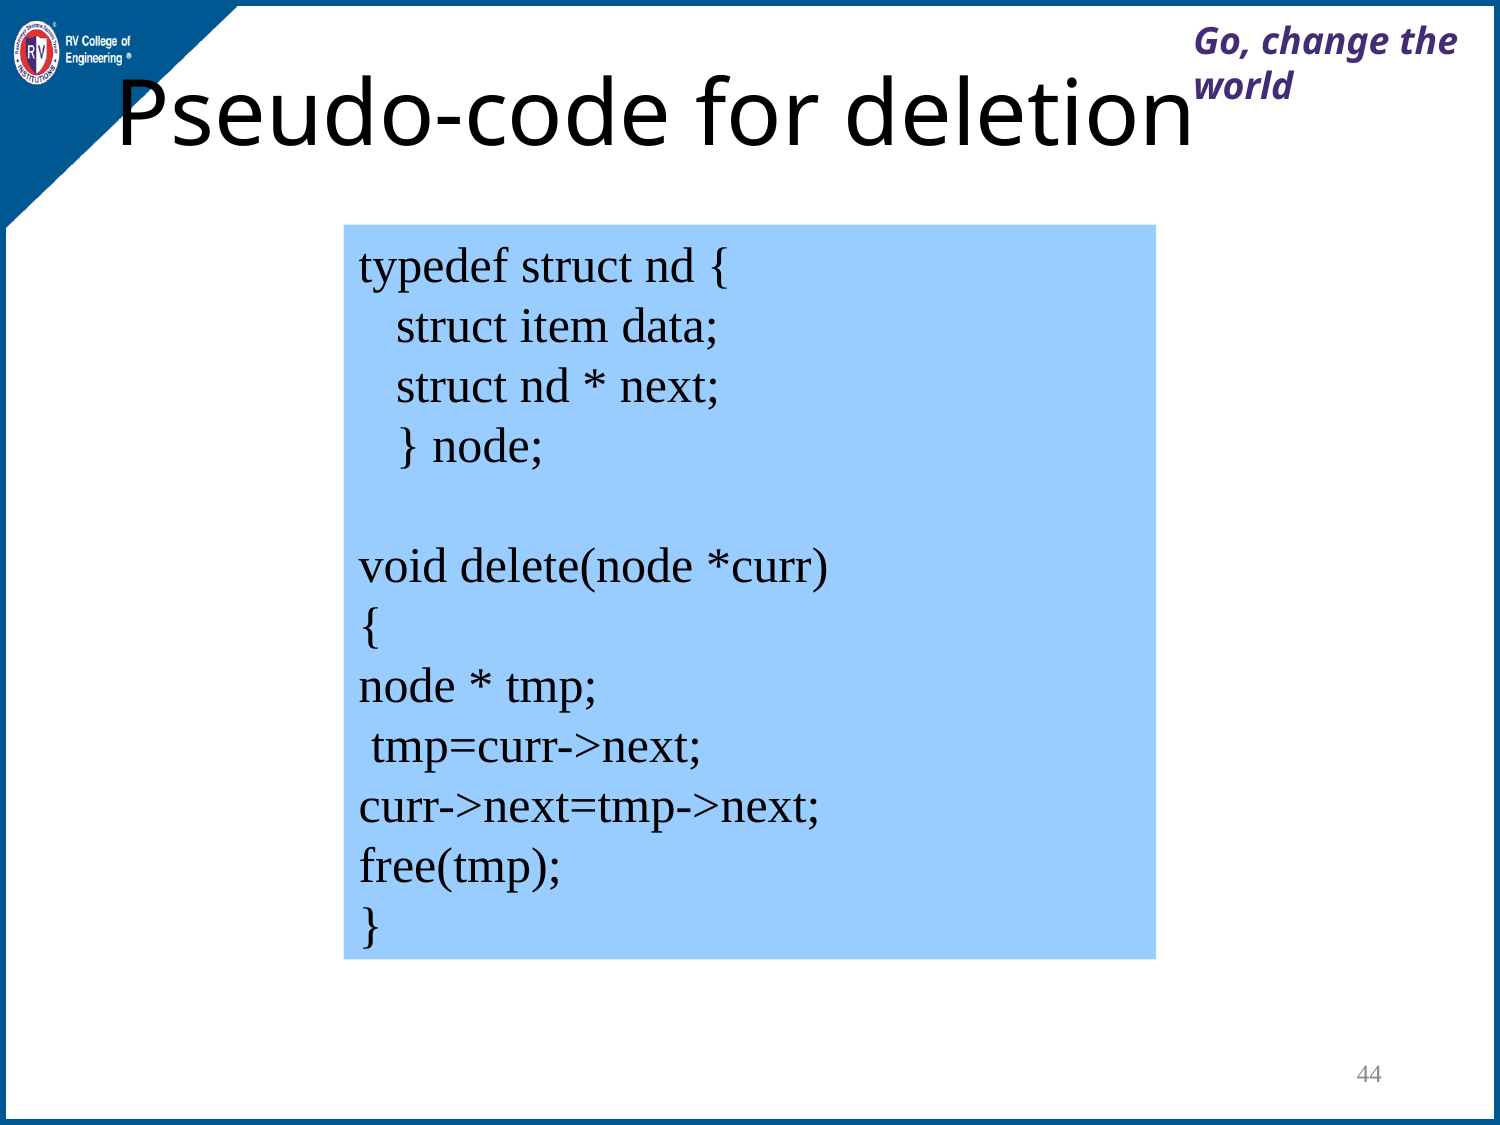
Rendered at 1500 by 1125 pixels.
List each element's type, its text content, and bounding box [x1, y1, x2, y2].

picture [1, 6, 237, 232]
text_box typedef struct nd { struct item data; struct nd * next; } node; void delete(node *curr) { node * tmp; tmp=curr->next; curr->next=tmp->next; free(tmp); } [343, 224, 1157, 960]
slide_number 44 [1059, 1042, 1397, 1103]
title Pseudo-code for deletion [99, 21, 1450, 210]
